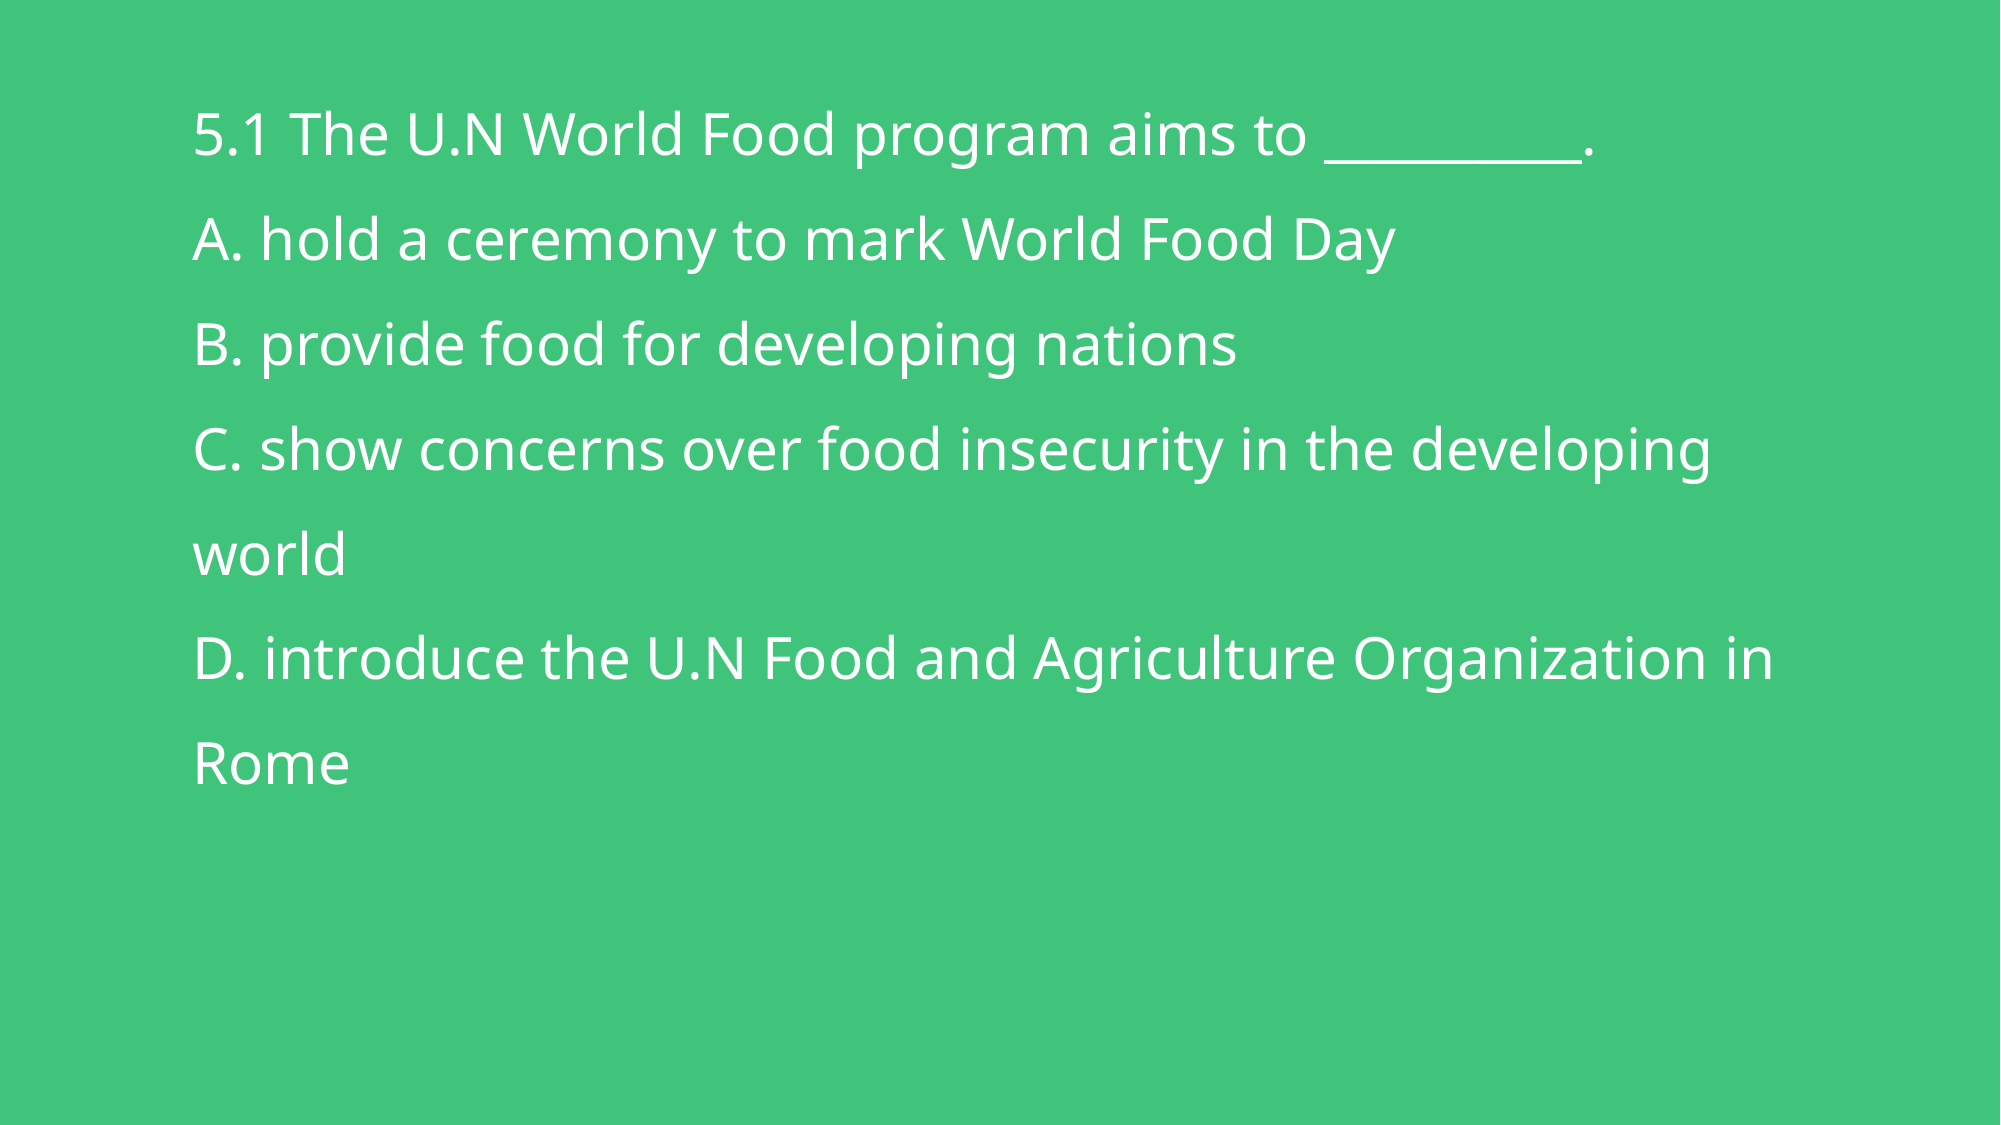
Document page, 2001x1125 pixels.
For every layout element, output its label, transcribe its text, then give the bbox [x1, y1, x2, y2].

title 5.1 The U.N World Food program aims to __________. A. hold a ceremony to mark World Food Day B. provide food for developing nations C. show concerns over food insecurity in the developing world D. introduce the U.N Food and Agriculture Organization in Rome [177, 346, 1874, 804]
